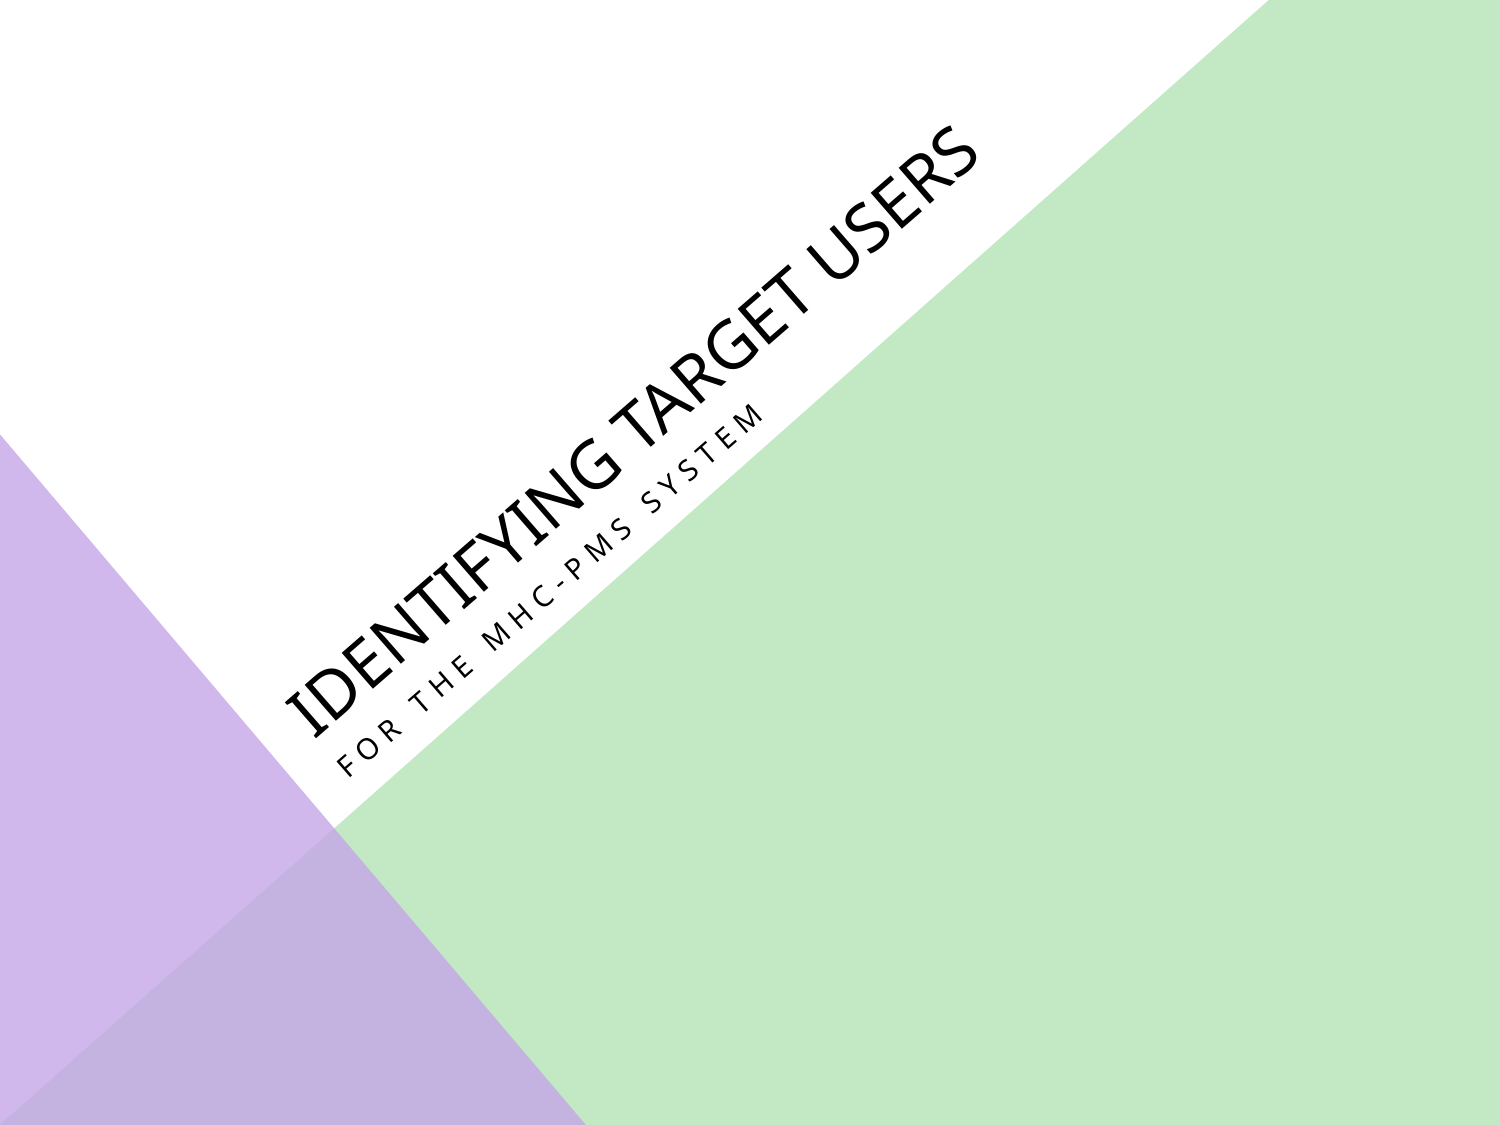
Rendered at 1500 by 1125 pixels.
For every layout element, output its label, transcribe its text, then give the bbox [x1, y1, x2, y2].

title Identifying target users [183, 3, 1013, 761]
list for the mhc-pms system [312, 61, 1155, 803]
